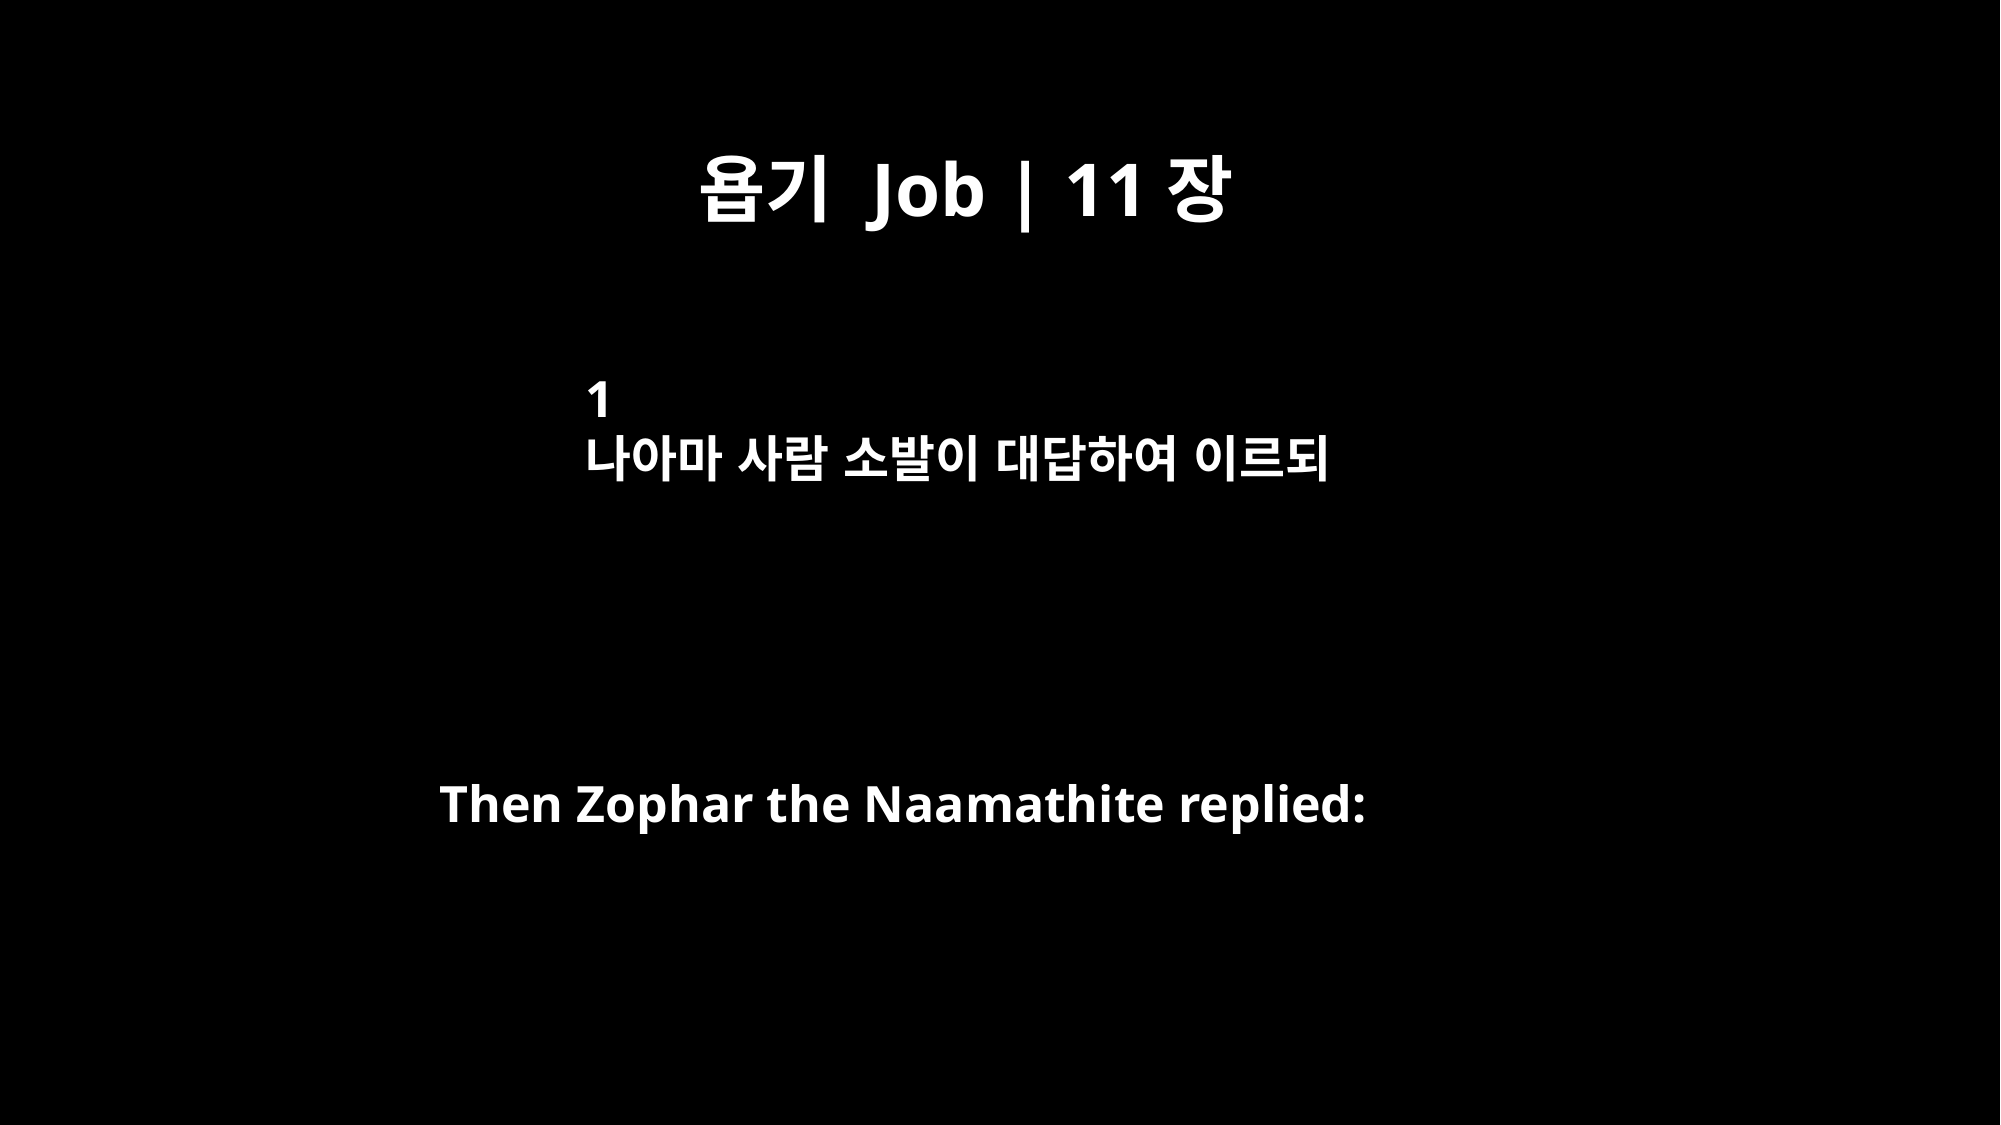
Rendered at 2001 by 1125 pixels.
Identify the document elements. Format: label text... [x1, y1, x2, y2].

text_box 욥기 Job | 11장 [683, 136, 1249, 239]
text_box 1 나아마 사람 소발이 대답하여 이르되 [570, 359, 1347, 495]
text_box Then Zophar the Naamathite replied: [424, 764, 1383, 840]
